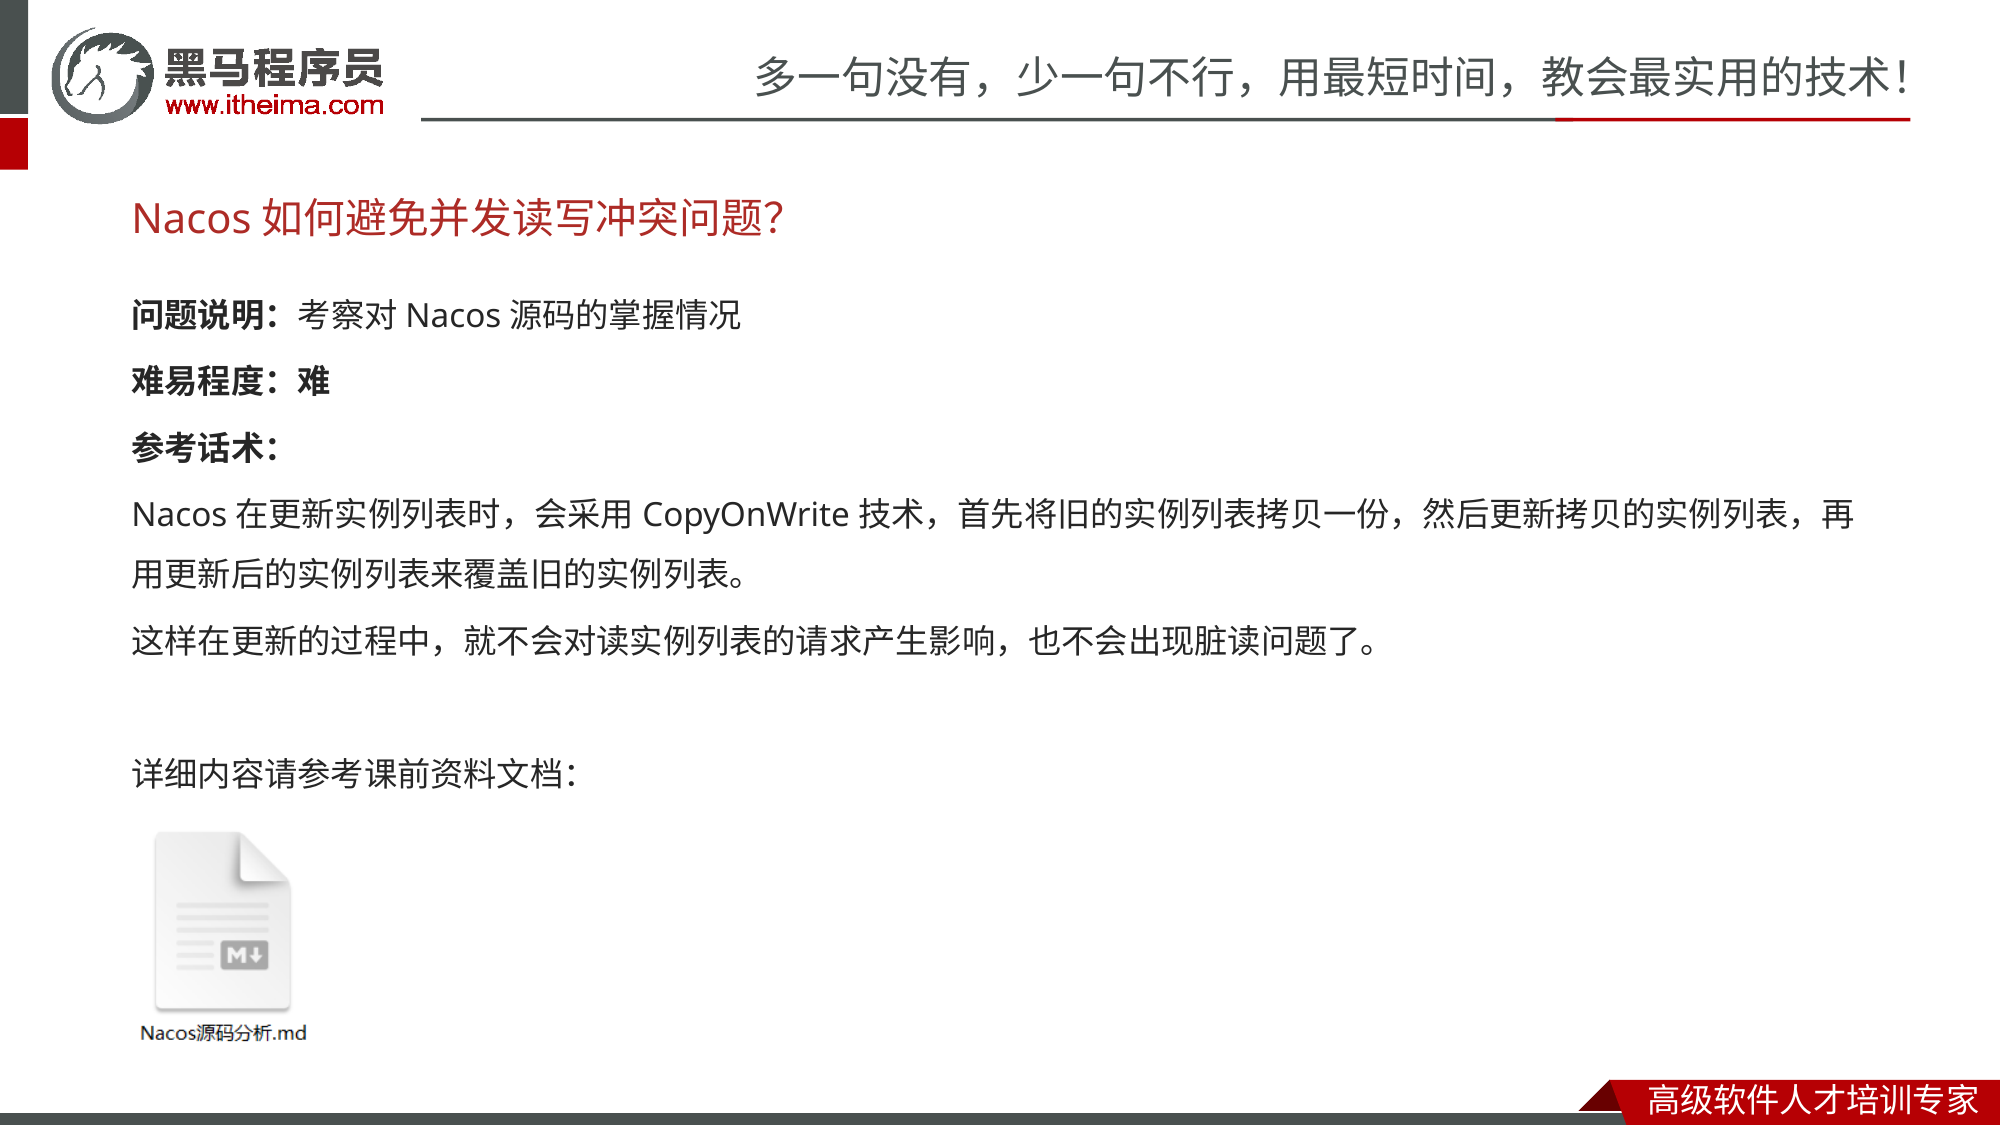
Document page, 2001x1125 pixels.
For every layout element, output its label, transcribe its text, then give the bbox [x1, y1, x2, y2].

text_box Nacos如何避免并发读写冲突问题？ [116, 145, 1097, 238]
picture [116, 817, 330, 1050]
picture [50, 26, 384, 125]
list 问题说明：考察对Nacos源码的掌握情况 难易程度：难 参考话术： Nacos在更新实例列表时，会采用CopyOnWrite技术，首先将旧的实例列表拷贝一份，然后更新拷贝的实例列表，再用更新后的实例列表来覆盖旧的实例列表。 这样在更新的过程中，就不会对读实例列表的请求产生影响，也不会出现脏读问题了。 详细内容请参考课前资料文档： [116, 266, 1872, 834]
